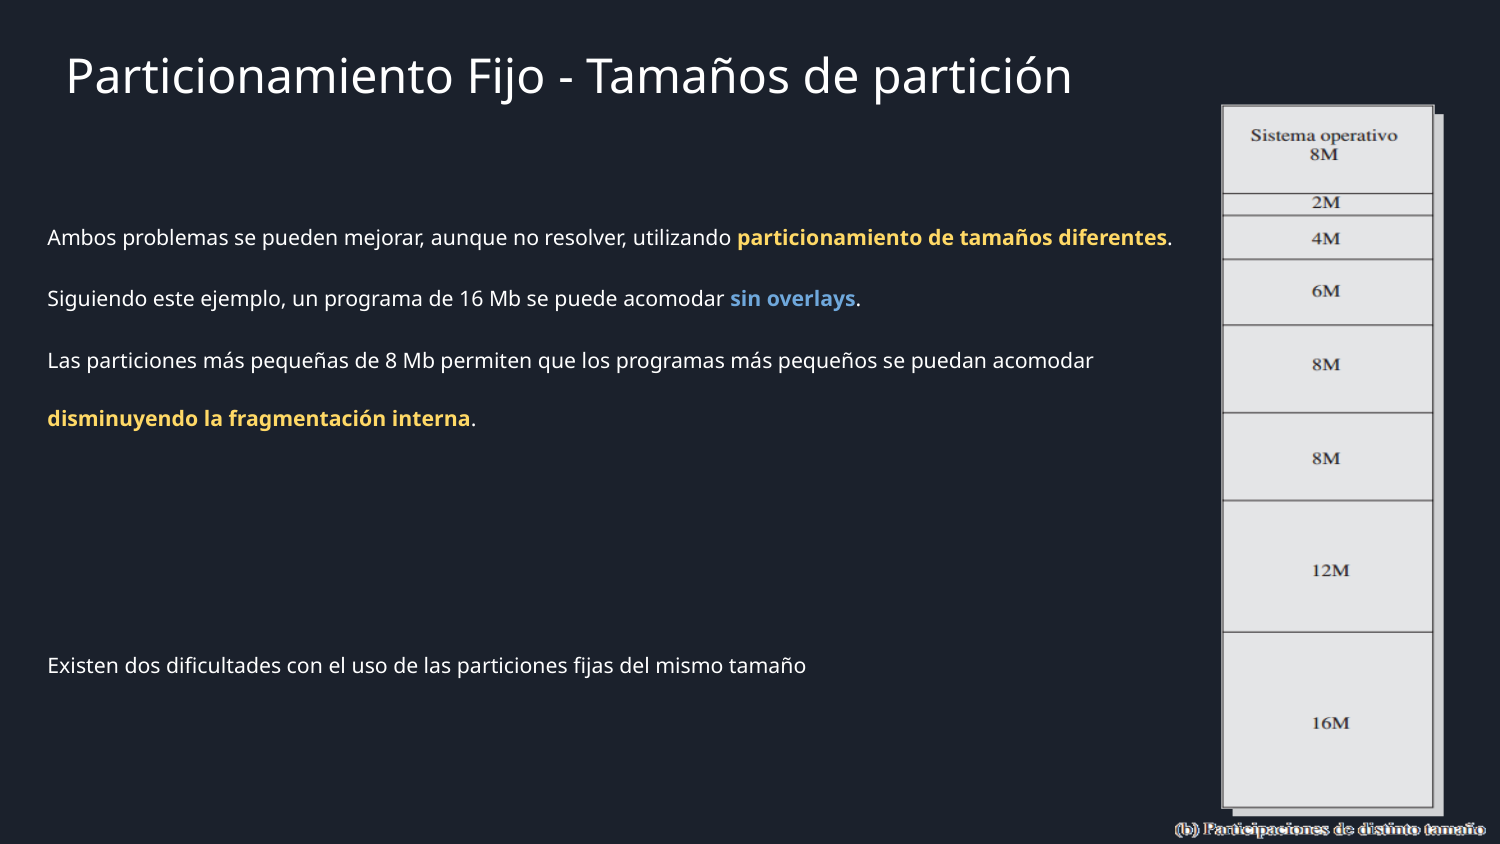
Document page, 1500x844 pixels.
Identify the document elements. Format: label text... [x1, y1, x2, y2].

title Particionamiento Fijo - Tamaños de partición [50, 26, 1312, 123]
picture [1128, 94, 1500, 844]
list Ambos problemas se pueden mejorar, aunque no resolver, utilizando particionamiento de tamaños diferentes. Siguiendo este ejemplo, un programa de 16 Mb se puede acomodar sin overlays. Las particiones más pequeñas de 8 Mb permiten que los programas más pequeños se puedan acomodar disminuyendo la fragmentación interna. Existen dos dificultades con el uso de las particiones fijas del mismo tamaño [32, 178, 1123, 727]
